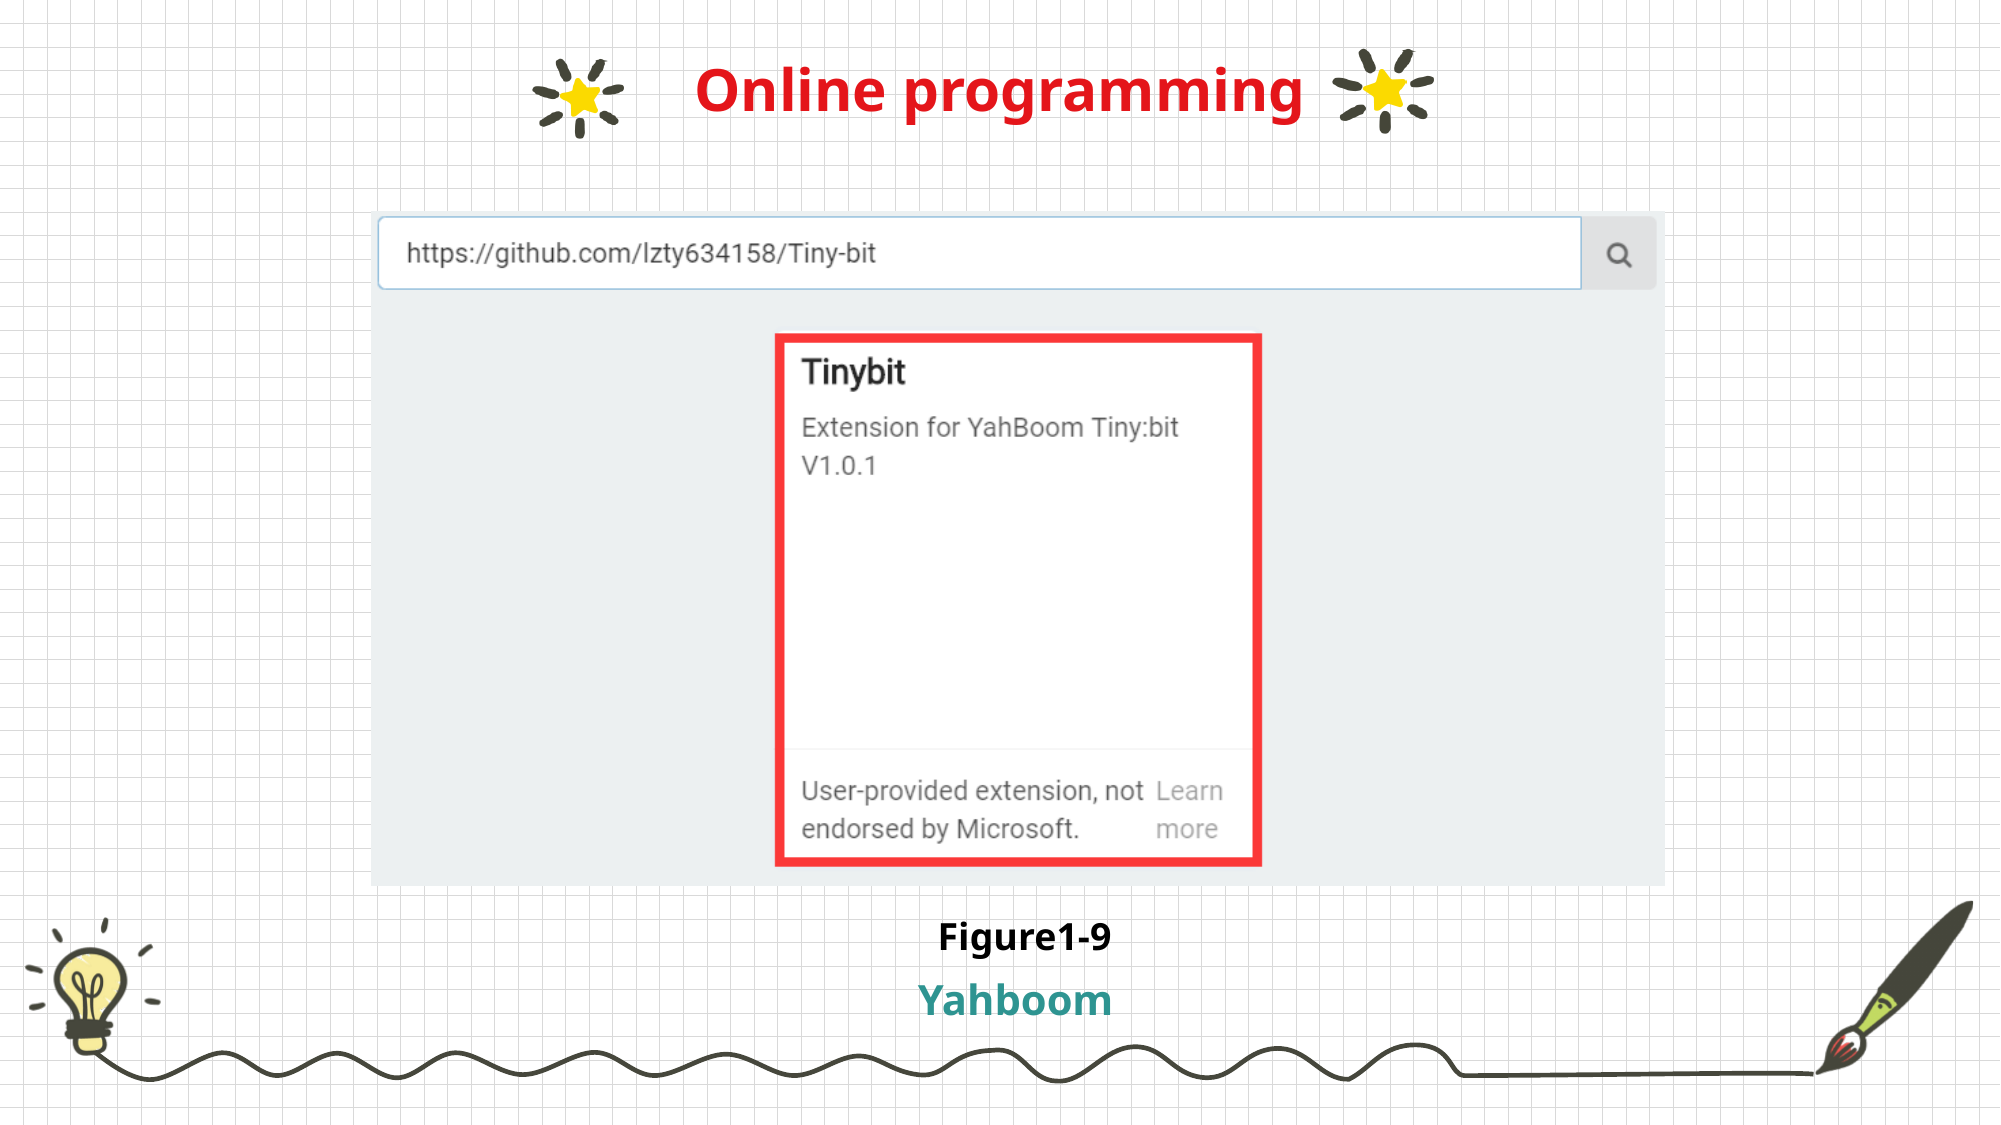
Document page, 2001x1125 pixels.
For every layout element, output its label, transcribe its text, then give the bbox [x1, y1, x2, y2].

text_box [532, 58, 624, 139]
text_box Yahboom [903, 966, 1175, 1032]
picture [371, 211, 1665, 886]
text_box Online programming [679, 45, 1320, 131]
picture [2, 893, 185, 1073]
picture [1816, 894, 1973, 1081]
text_box Figure1-9 [922, 905, 1175, 966]
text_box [1332, 48, 1434, 134]
